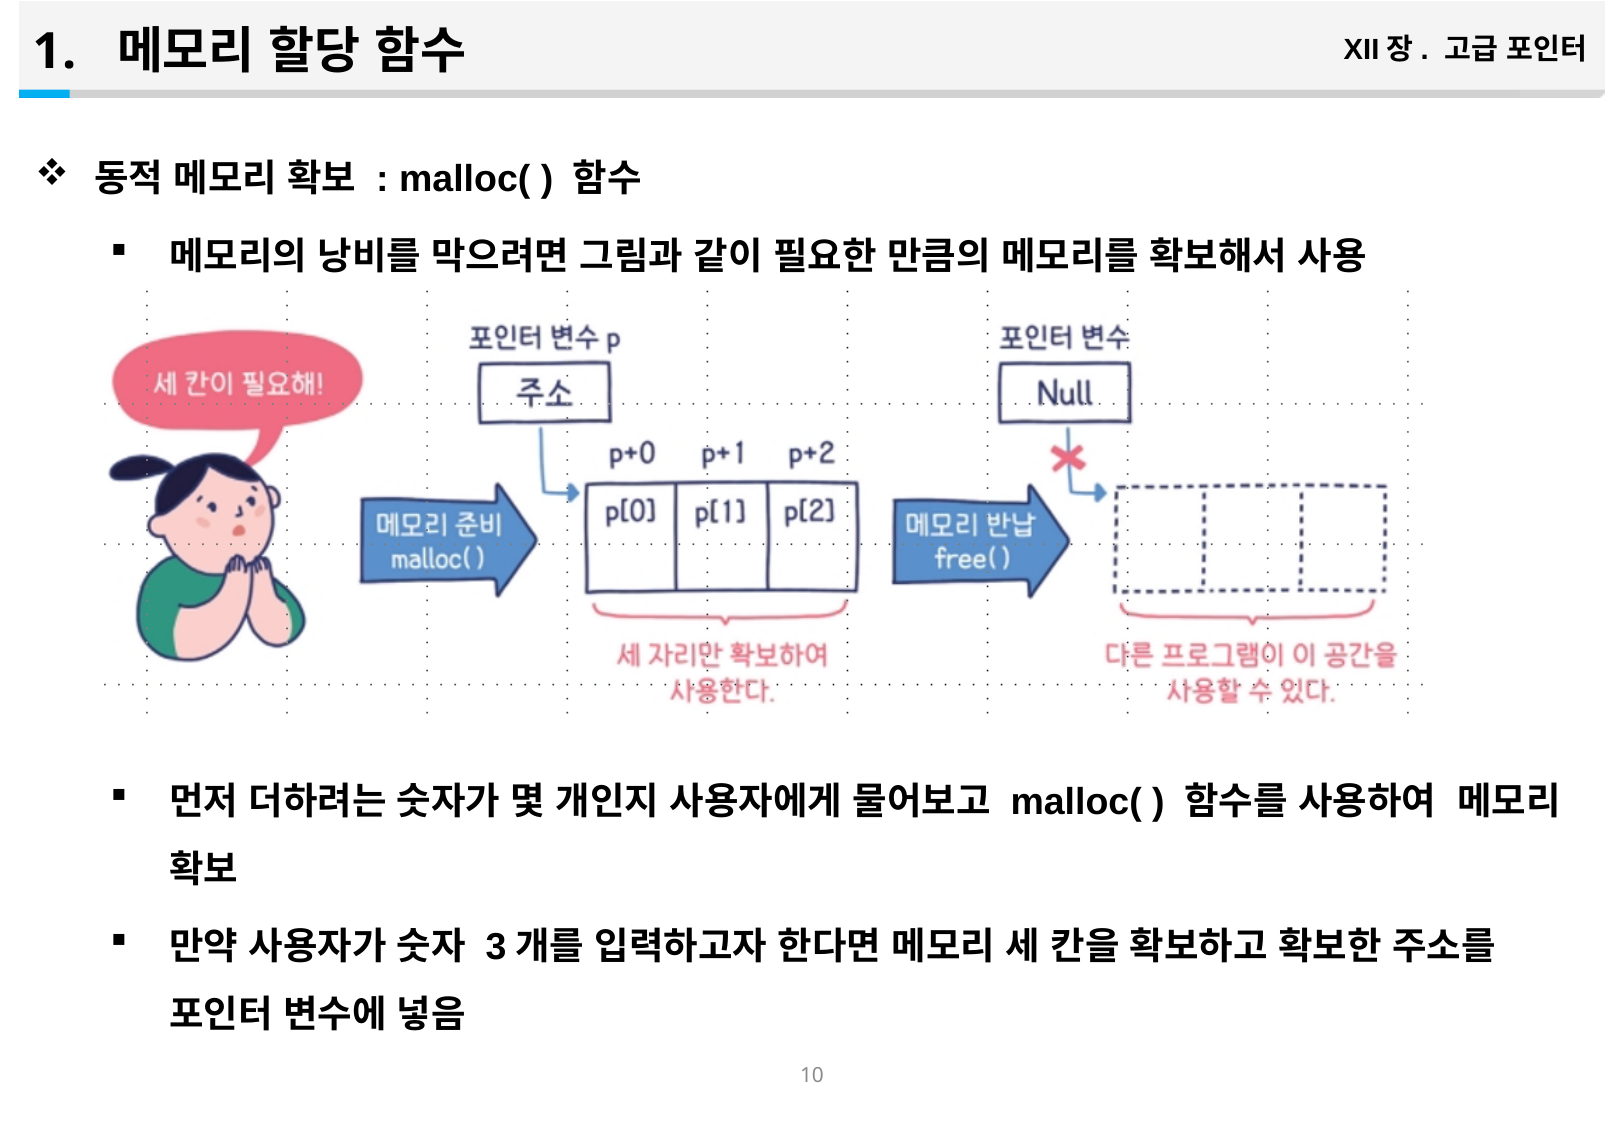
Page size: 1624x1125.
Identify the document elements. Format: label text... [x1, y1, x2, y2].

picture [102, 284, 1427, 722]
slide_number 9 [622, 1045, 1002, 1106]
picture [19, 1, 1605, 98]
text_box 동적 메모리 확보 : malloc( ) 함수 메모리의 낭비를 막으려면 그림과 같이 필요한 만큼의 메모리를 확보해서 사용 먼저 더하려는 숫자가 몇 개인지 사용자에게 물어보고 malloc( ) 함수를 사용하여 메모리 확보 만약 사용자가 숫자 3개를 입력하고자 한다면 메모리 세 칸을 확보하고 확보한 주소를 포인터 변수에 넣음 [20, 123, 1602, 1043]
list 메모리 할당 함수 [17, 11, 1167, 85]
text_box XII장. 고급 포인터 [1328, 22, 1602, 73]
